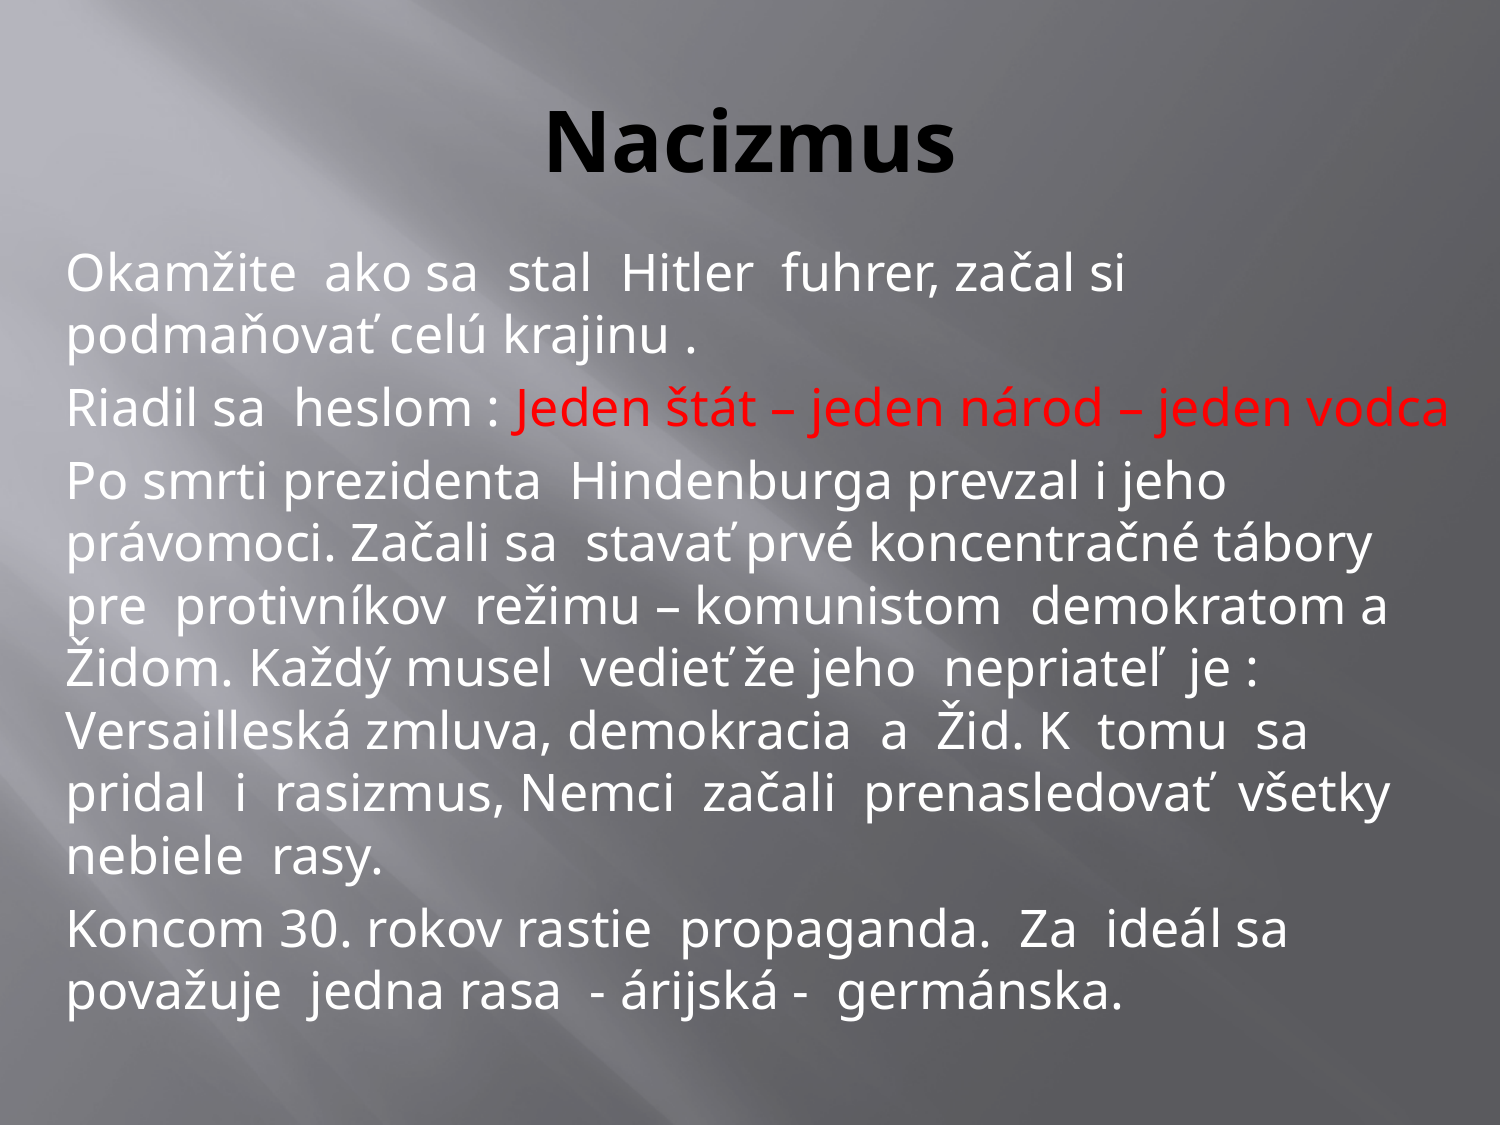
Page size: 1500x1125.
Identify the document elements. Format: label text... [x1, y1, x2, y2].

list Okamžite ako sa stal Hitler fuhrer, začal si podmaňovať celú krajinu . Riadil sa heslom : Jeden štát – jeden národ – jeden vodca Po smrti prezidenta Hindenburga prevzal i jeho právomoci. Začali sa stavať prvé koncentračné tábory pre protivníkov režimu – komunistom demokratom a Židom. Každý musel vedieť že jeho nepriateľ je : Versailleská zmluva, demokracia a Žid. K tomu sa pridal i rasizmus, Nemci začali prenasledovať všetky nebiele rasy. Koncom 30. rokov rastie propaganda. Za ideál sa považuje jedna rasa - árijská - germánska. [29, 231, 1471, 1094]
title Nacizmus [75, 45, 1425, 231]
